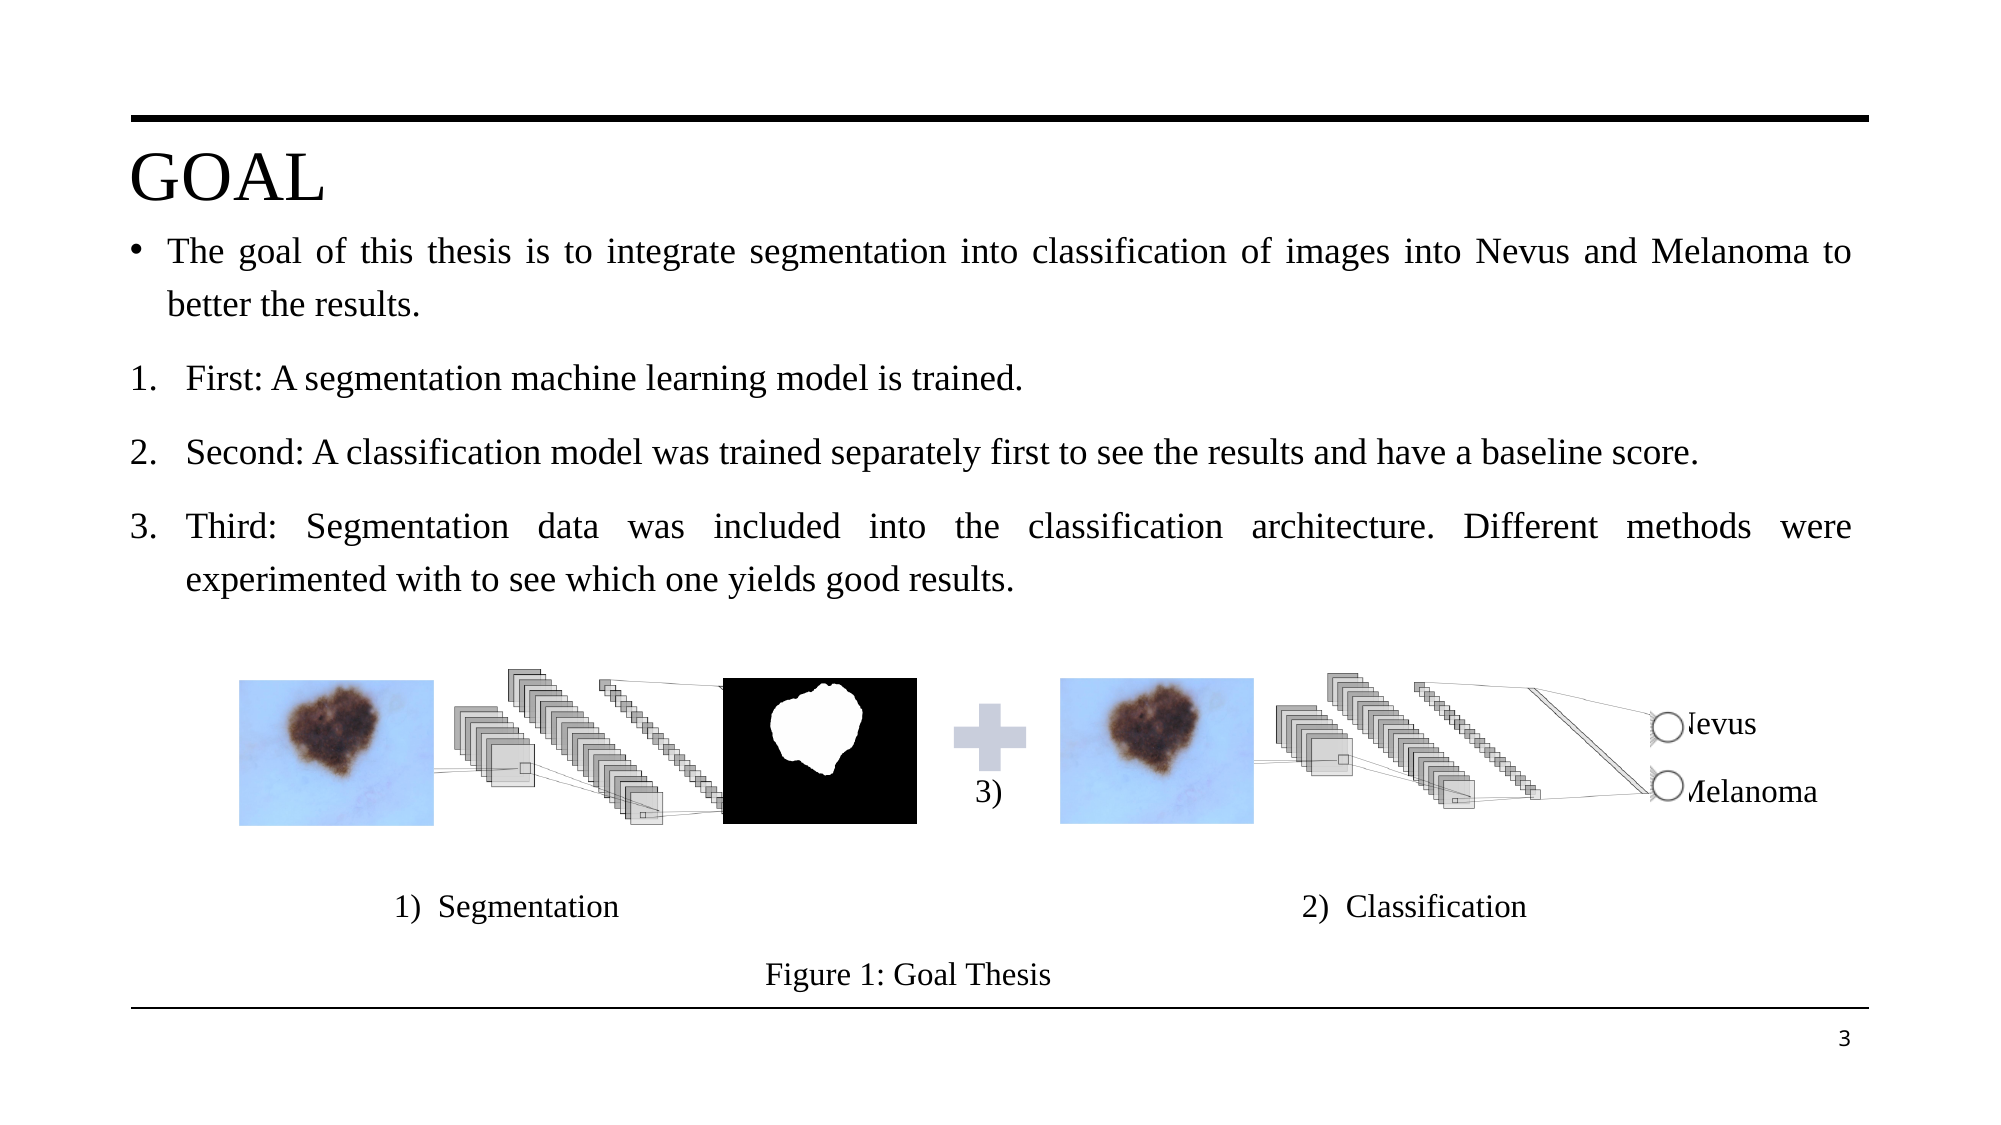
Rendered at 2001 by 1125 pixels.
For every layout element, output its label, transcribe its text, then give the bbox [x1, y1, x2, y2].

picture [1060, 672, 1689, 824]
footer 3 [1121, 1007, 1867, 1068]
text_box [953, 703, 1027, 772]
title Goal [114, 122, 1869, 209]
list The goal of this thesis is to integrate segmentation into classification of images into Nevus and Melanoma to better the results. First: A segmentation machine learning model is trained. Second: A classification model was trained separately first to see the results and have a baseline score. Third: Segmentation data was included into the classification architecture. Different methods were experimented with to see which one yields good results. Nevus 3) Melanoma 1) Segmentation 2) Classification Figure 1: Goal Thesis [114, 209, 1869, 1003]
picture [239, 668, 917, 842]
